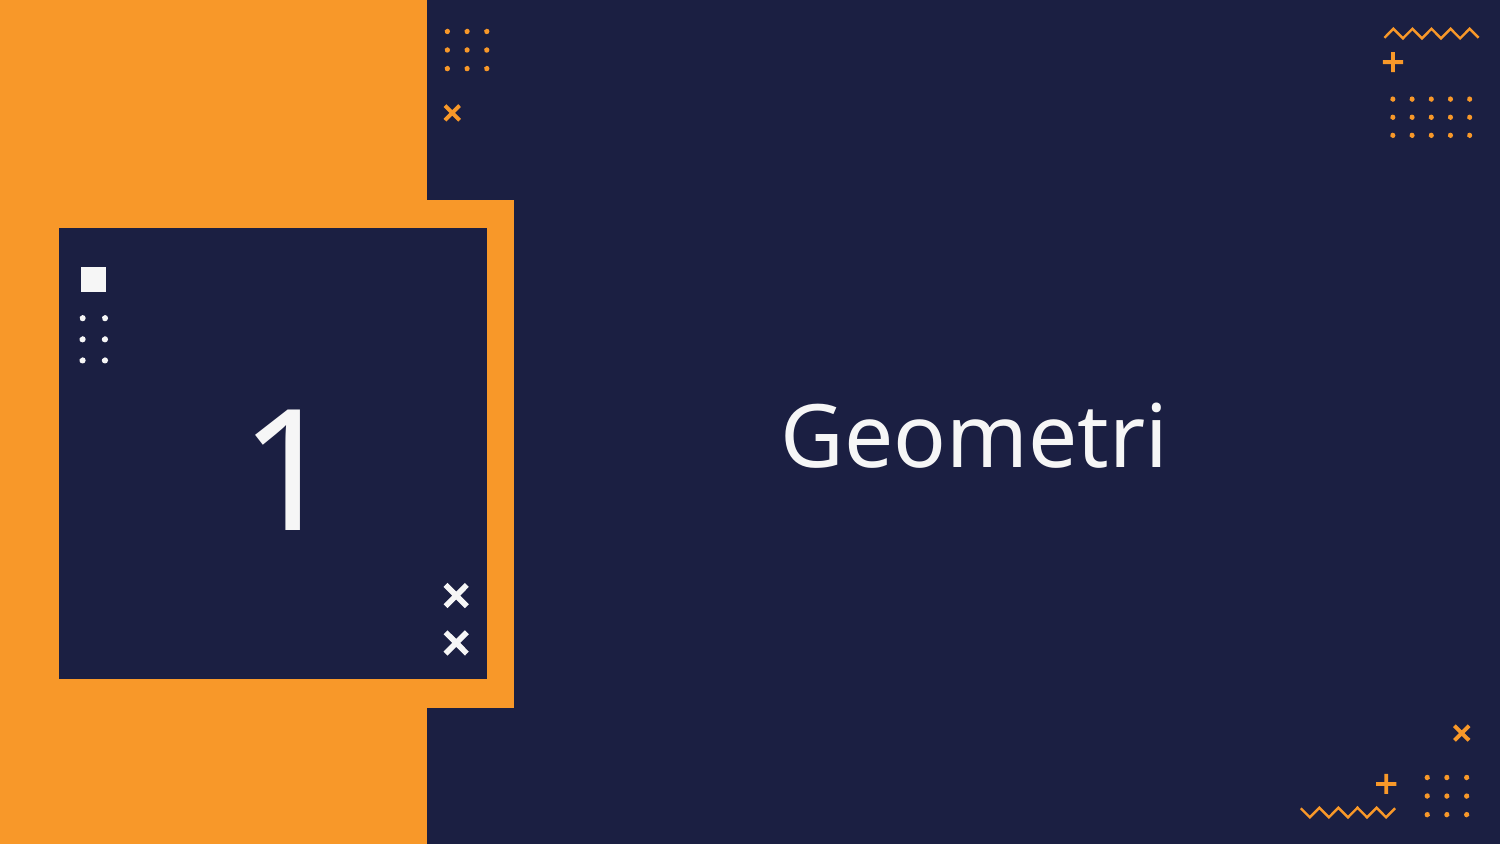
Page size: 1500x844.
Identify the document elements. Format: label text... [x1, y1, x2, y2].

title 1 [116, 346, 461, 586]
title Geometri [565, 343, 1383, 500]
